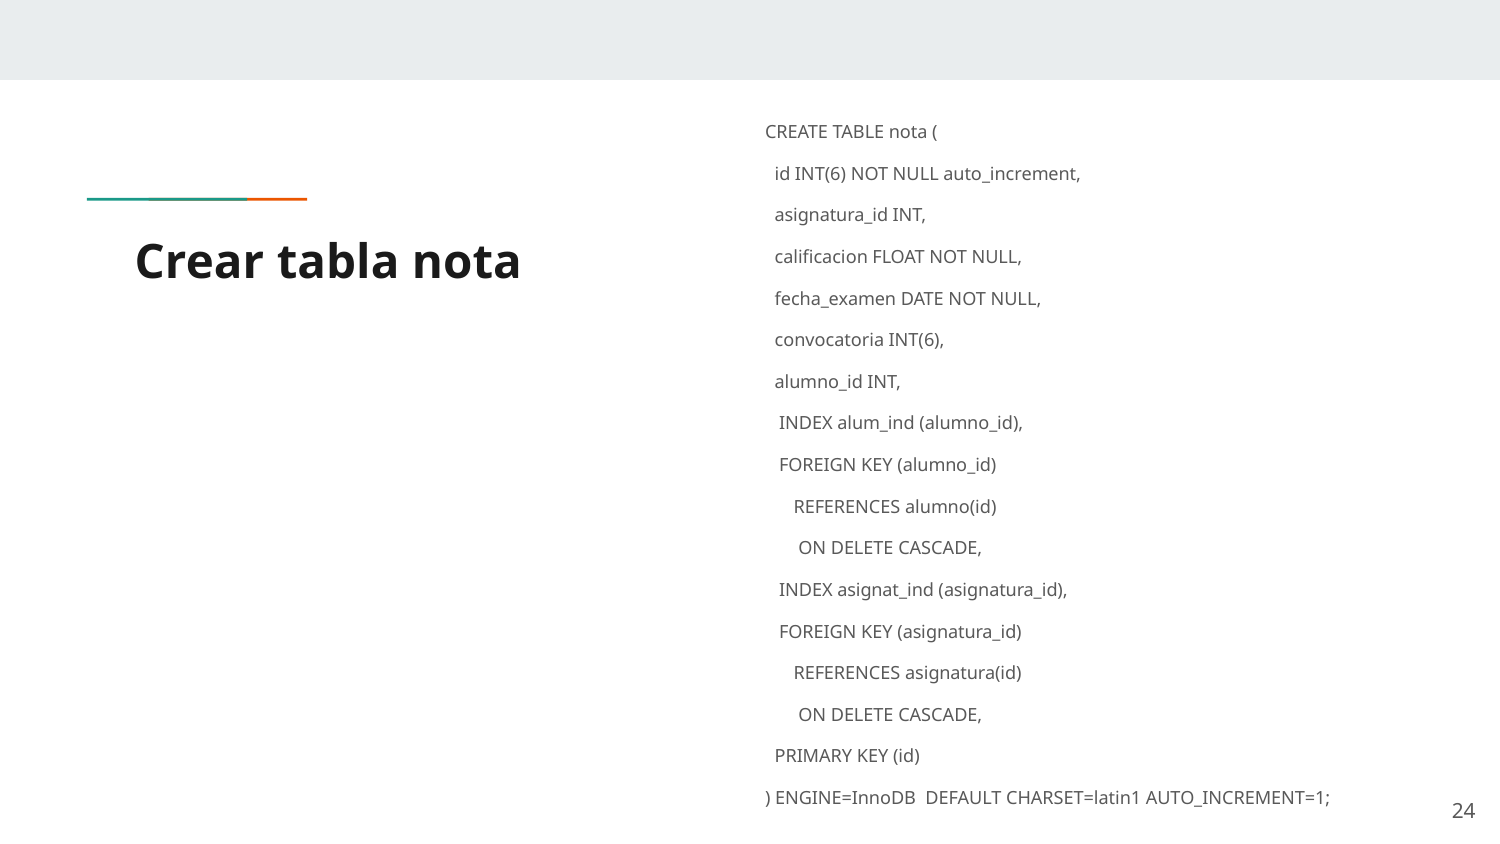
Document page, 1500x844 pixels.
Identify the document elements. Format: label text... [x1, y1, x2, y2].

list CREATE TABLE nota ( id INT(6) NOT NULL auto_increment, asignatura_id INT, calificacion FLOAT NOT NULL, fecha_examen DATE NOT NULL, convocatoria INT(6), alumno_id INT, INDEX alum_ind (alumno_id), FOREIGN KEY (alumno_id) REFERENCES alumno(id) ON DELETE CASCADE, INDEX asignat_ind (asignatura_id), FOREIGN KEY (asignatura_id) REFERENCES asignatura(id) ON DELETE CASCADE, PRIMARY KEY (id) ) ENGINE=InnoDB DEFAULT CHARSET=latin1 AUTO_INCREMENT=1; [750, 102, 1381, 826]
slide_number ‹#› [1400, 779, 1491, 844]
title Crear tabla nota [119, 216, 750, 305]
